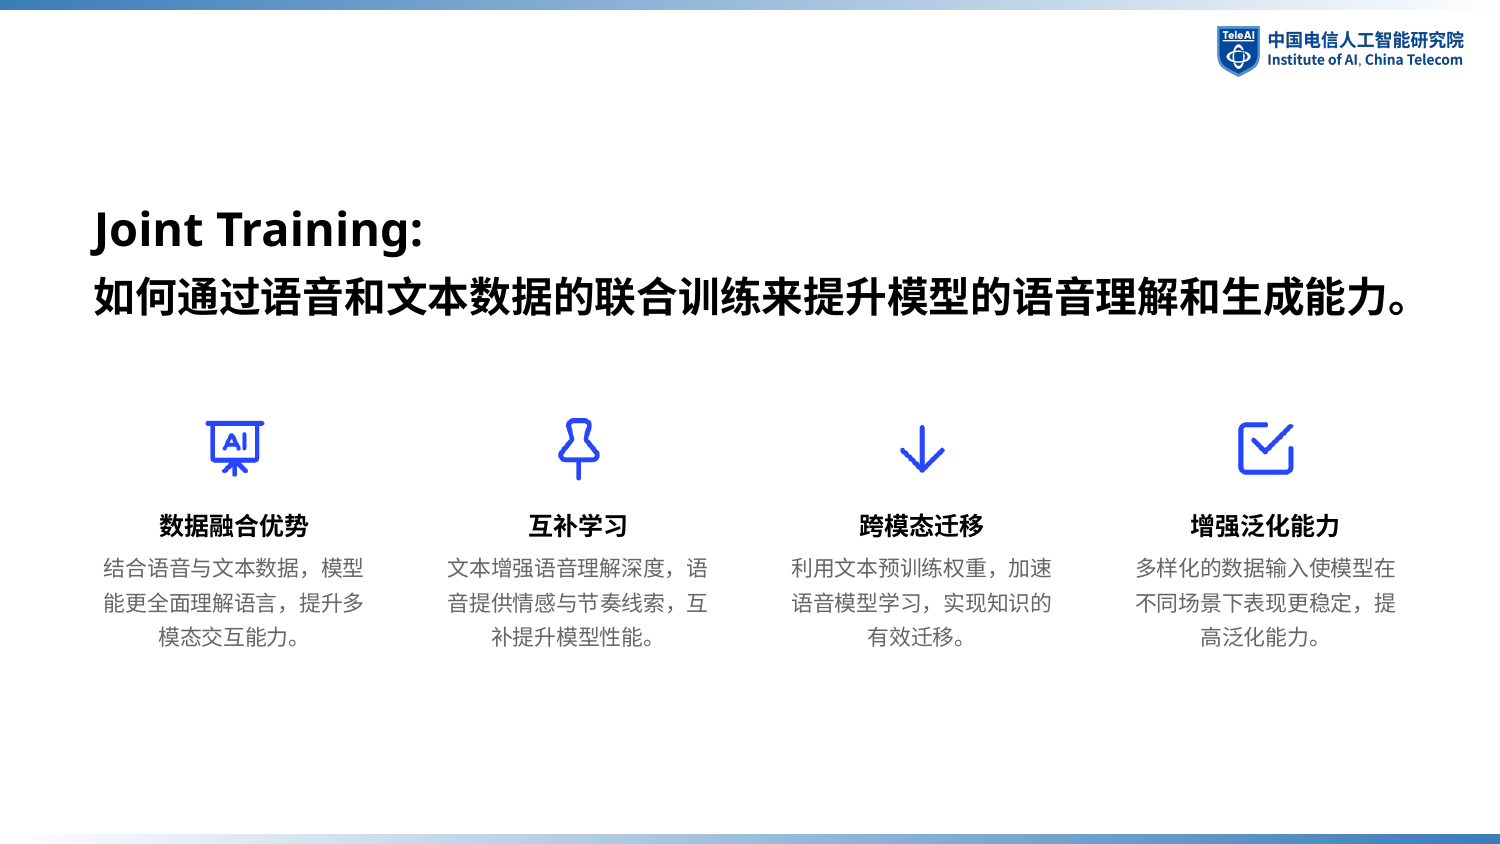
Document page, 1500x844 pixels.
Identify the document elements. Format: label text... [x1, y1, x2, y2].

text_box 结合语音与文本数据，模型能更全面理解语言，提升多模态交互能力。 [93, 546, 376, 650]
text_box 增强泛化能力 [1125, 506, 1407, 541]
text_box 文本增强语音理解深度，语音提供情感与节奏线索，互补提升模型性能。 [437, 546, 719, 650]
text_box Joint Training: 如何通过语音和文本数据的联合训练来提升模型的语音理解和生成能力。 [93, 120, 1407, 391]
text_box 利用文本预训练权重，加速语音模型学习，实现知识的有效迁移。 [781, 546, 1063, 650]
text_box 跨模态迁移 [781, 506, 1063, 541]
text_box 互补学习 [437, 506, 719, 541]
text_box 数据融合优势 [93, 506, 376, 541]
picture [539, 409, 618, 488]
picture [1216, 18, 1476, 80]
picture [195, 409, 274, 488]
picture [1226, 409, 1305, 488]
text_box 多样化的数据输入使模型在不同场景下表现更稳定，提高泛化能力。 [1125, 546, 1407, 650]
picture [882, 409, 961, 488]
